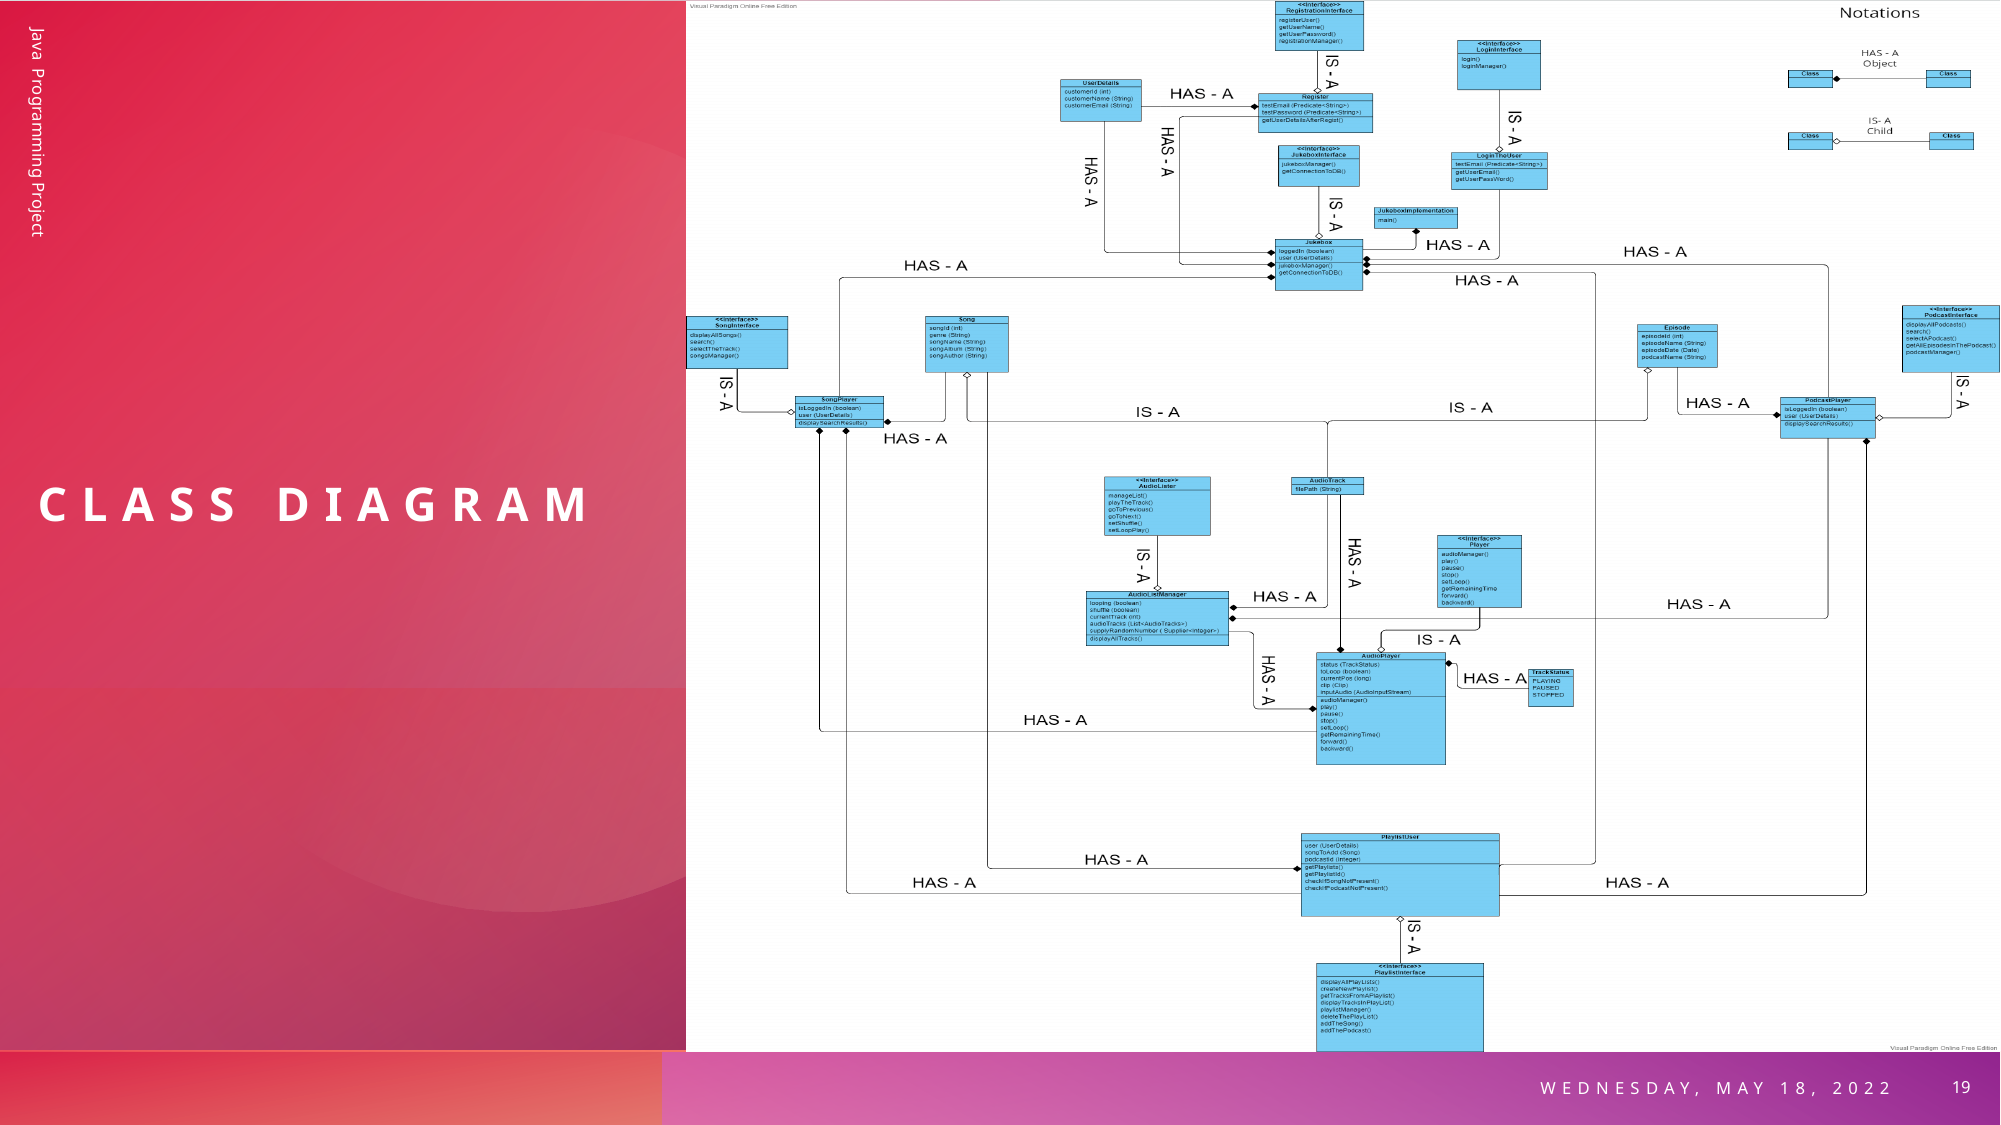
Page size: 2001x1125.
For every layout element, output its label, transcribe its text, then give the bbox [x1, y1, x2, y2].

slide_number 19 [1913, 1052, 1986, 1125]
title Class diagram [76, 474, 686, 531]
footer Java Programming Project [0, 13, 76, 689]
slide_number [1297, 1052, 1905, 1125]
picture [686, 1, 2000, 1052]
